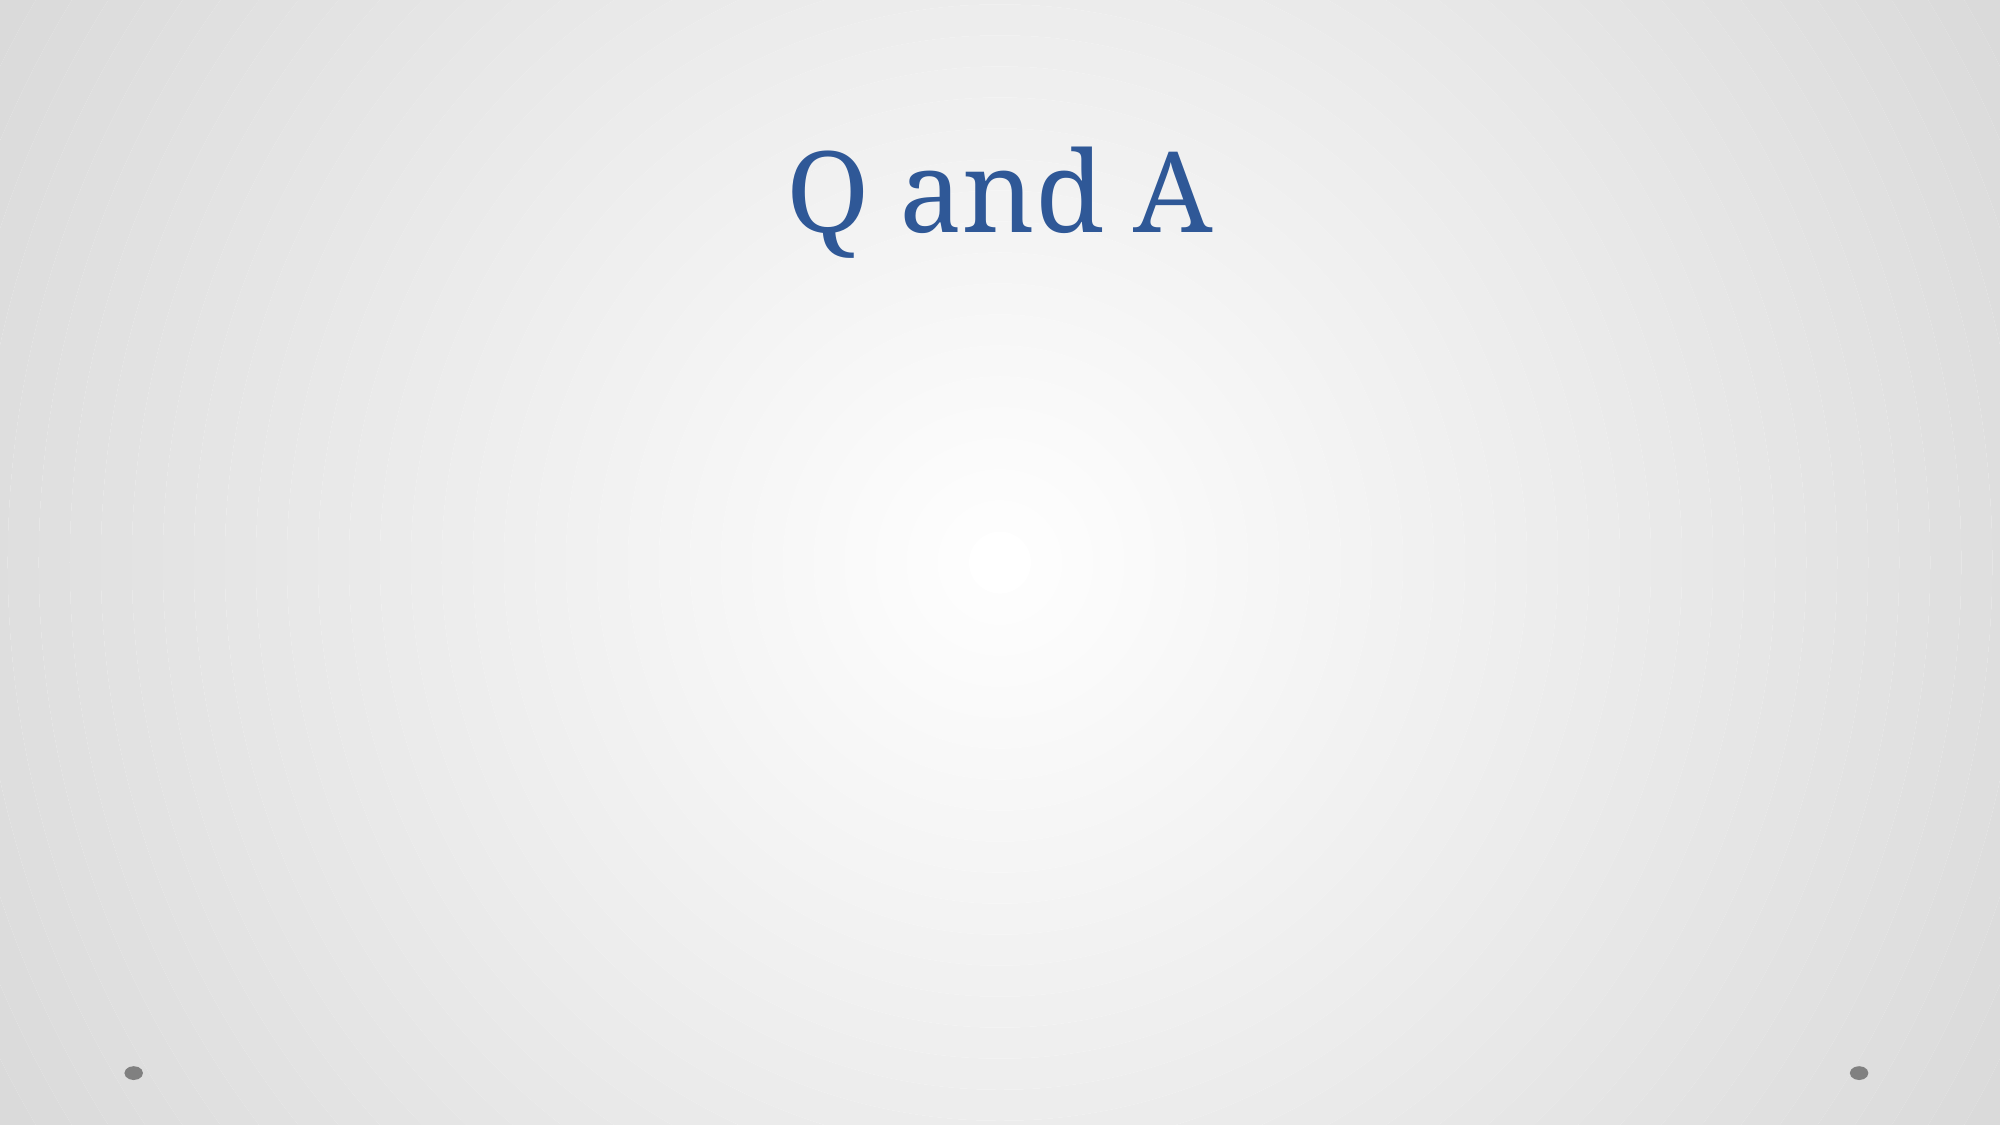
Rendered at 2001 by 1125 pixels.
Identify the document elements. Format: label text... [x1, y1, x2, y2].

title Q and A [99, 0, 1900, 263]
